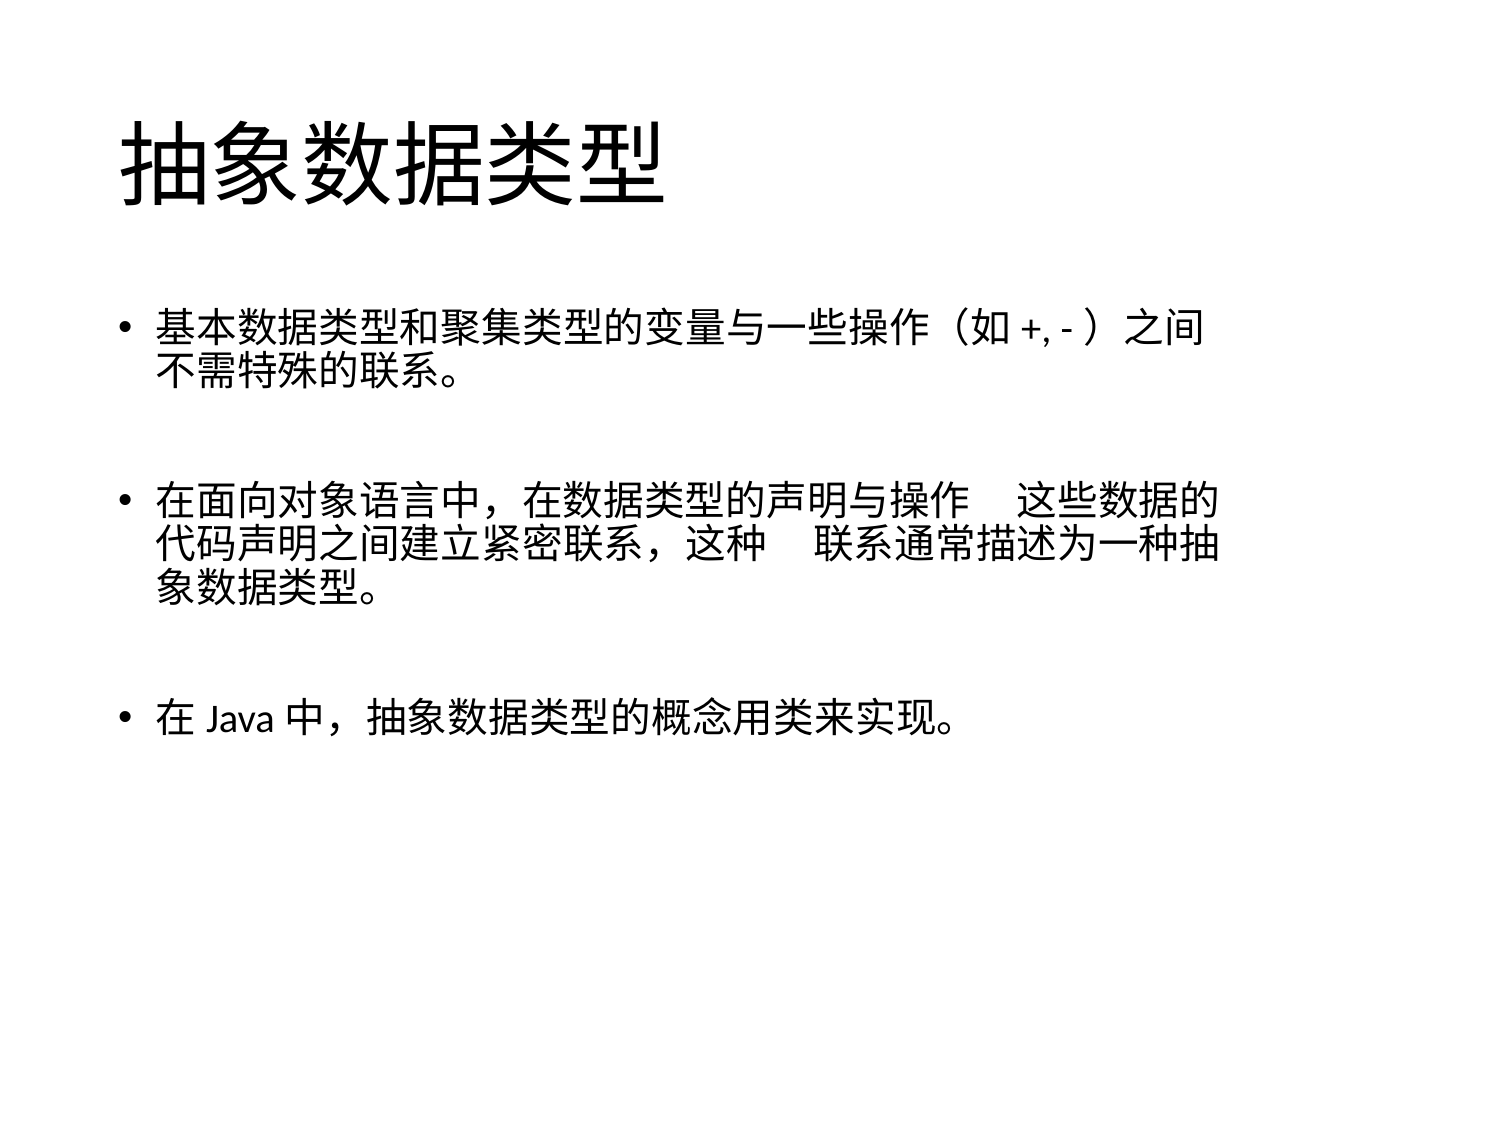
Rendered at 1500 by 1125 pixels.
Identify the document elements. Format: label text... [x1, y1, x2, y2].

list 基本数据类型和聚集类型的变量与一些操作（如+, -）之间不需特殊的联系。 在面向对象语言中，在数据类型的声明与操作 这些数据的代码声明之间建立紧密联系，这种 联系通常描述为一种抽象数据类型。 在Java中，抽象数据类型的概念用类来实现。 [103, 299, 1247, 908]
title 抽象数据类型 [103, 59, 1397, 278]
